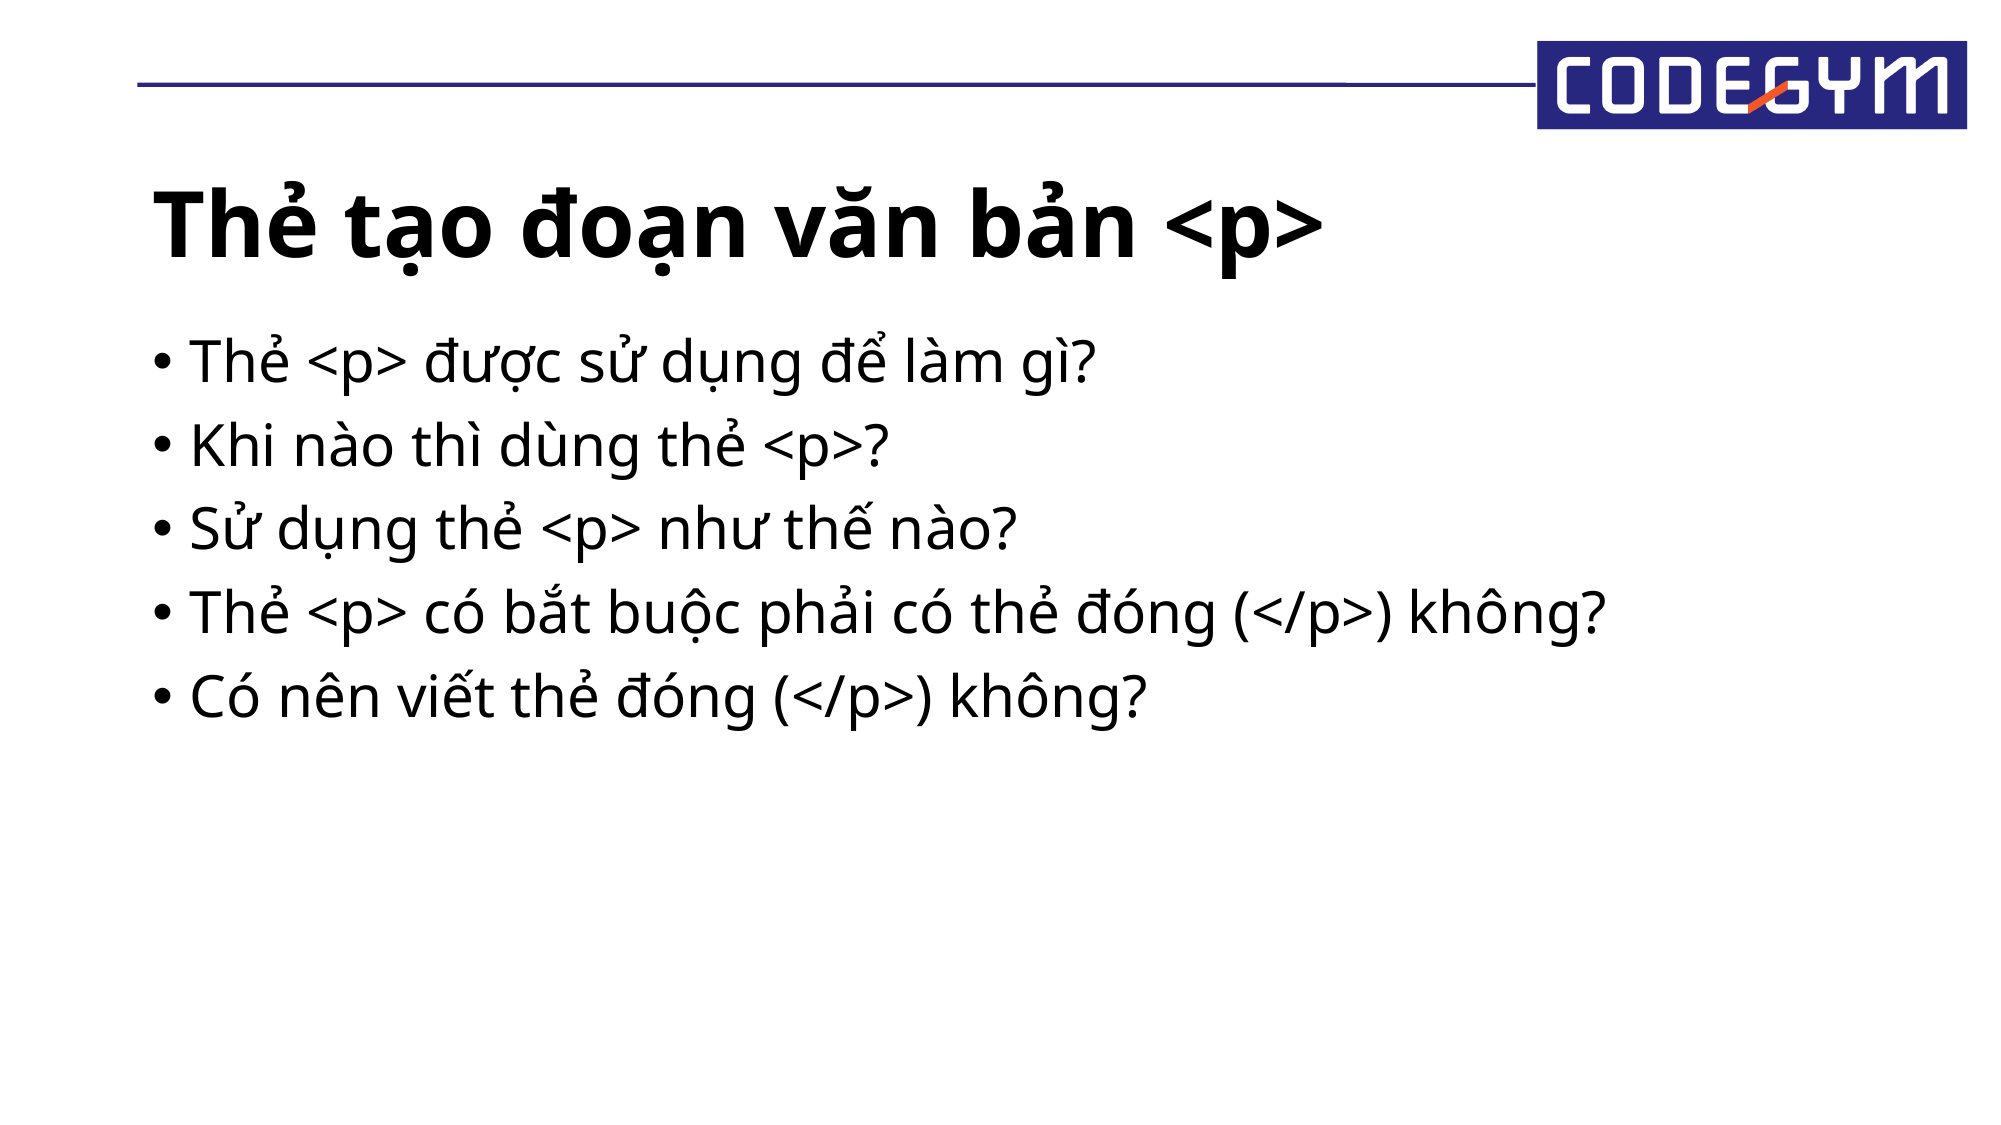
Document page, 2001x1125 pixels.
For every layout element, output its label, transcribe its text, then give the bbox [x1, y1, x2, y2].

list Thẻ <p> được sử dụng để làm gì? Khi nào thì dùng thẻ <p>? Sử dụng thẻ <p> như thế nào? Thẻ <p> có bắt buộc phải có thẻ đóng (</p>) không? Có nên viết thẻ đóng (</p>) không? [137, 324, 1863, 1014]
title Thẻ tạo đoạn văn bản <p> [137, 161, 1863, 296]
picture [1535, 37, 1971, 132]
